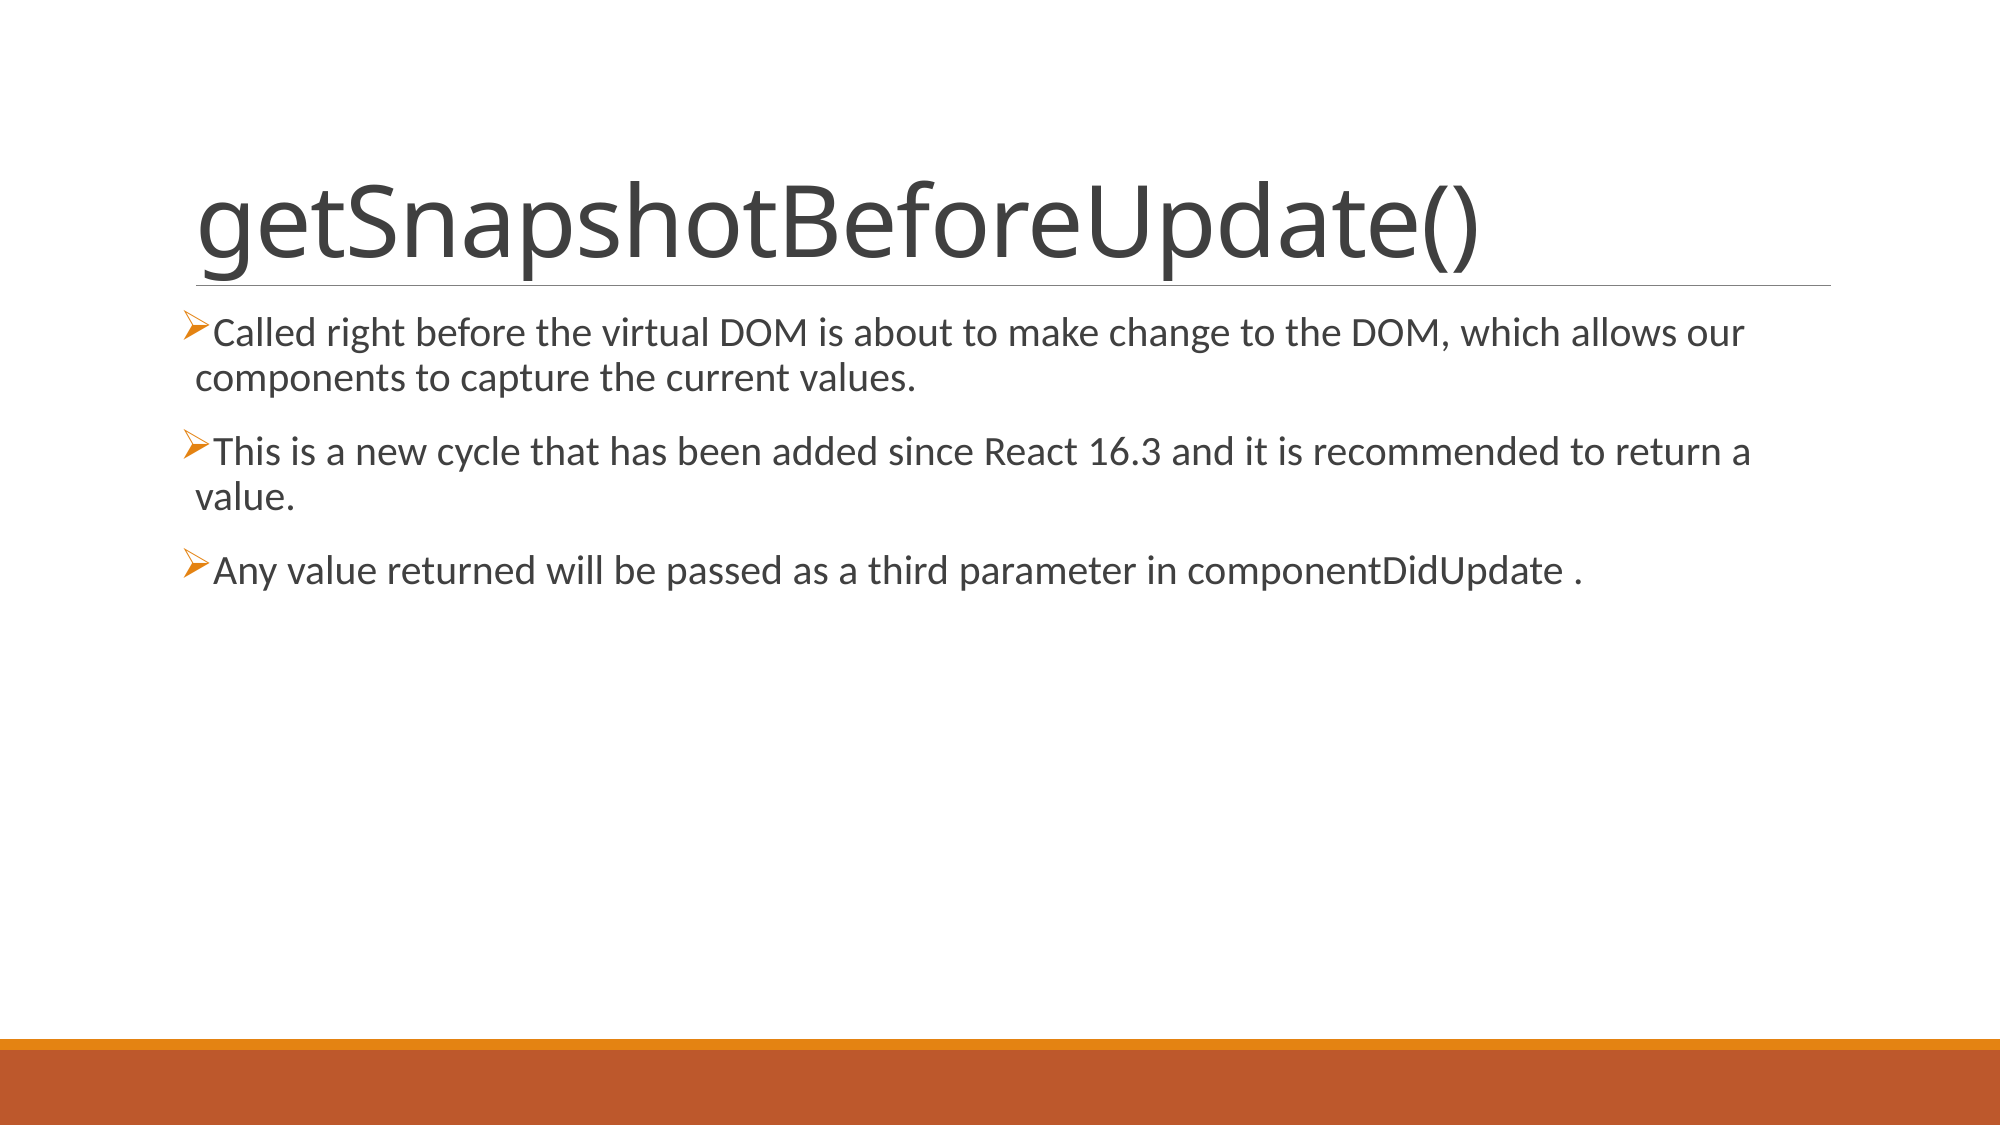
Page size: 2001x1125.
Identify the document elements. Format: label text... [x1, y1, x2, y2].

list Called right before the virtual DOM is about to make change to the DOM, which allows our components to capture the current values. This is a new cycle that has been added since React 16.3 and it is recommended to return a value. Any value returned will be passed as a third parameter in componentDidUpdate . [180, 302, 1830, 963]
title getSnapshotBeforeUpdate() [180, 47, 1830, 285]
